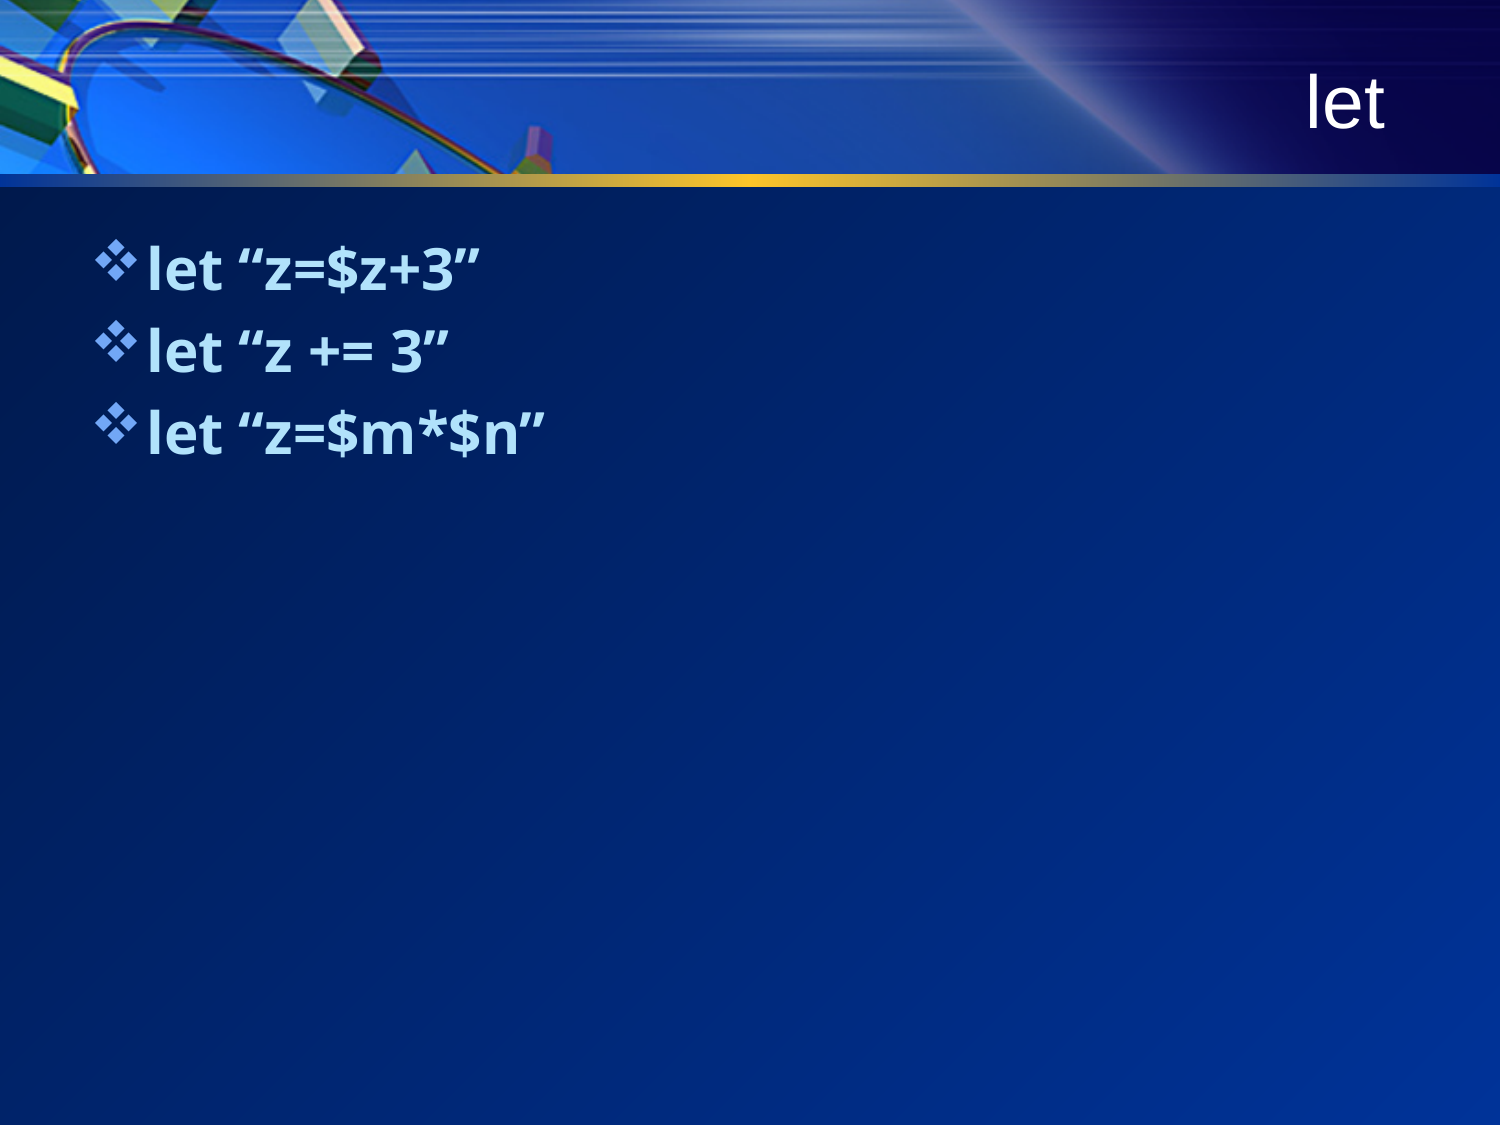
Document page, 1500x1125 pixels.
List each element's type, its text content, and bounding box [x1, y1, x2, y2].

title let [162, 52, 1401, 145]
picture [0, 0, 1500, 175]
list let “z=$z+3” let “z += 3” let “z=$m*$n” [74, 224, 1426, 1087]
